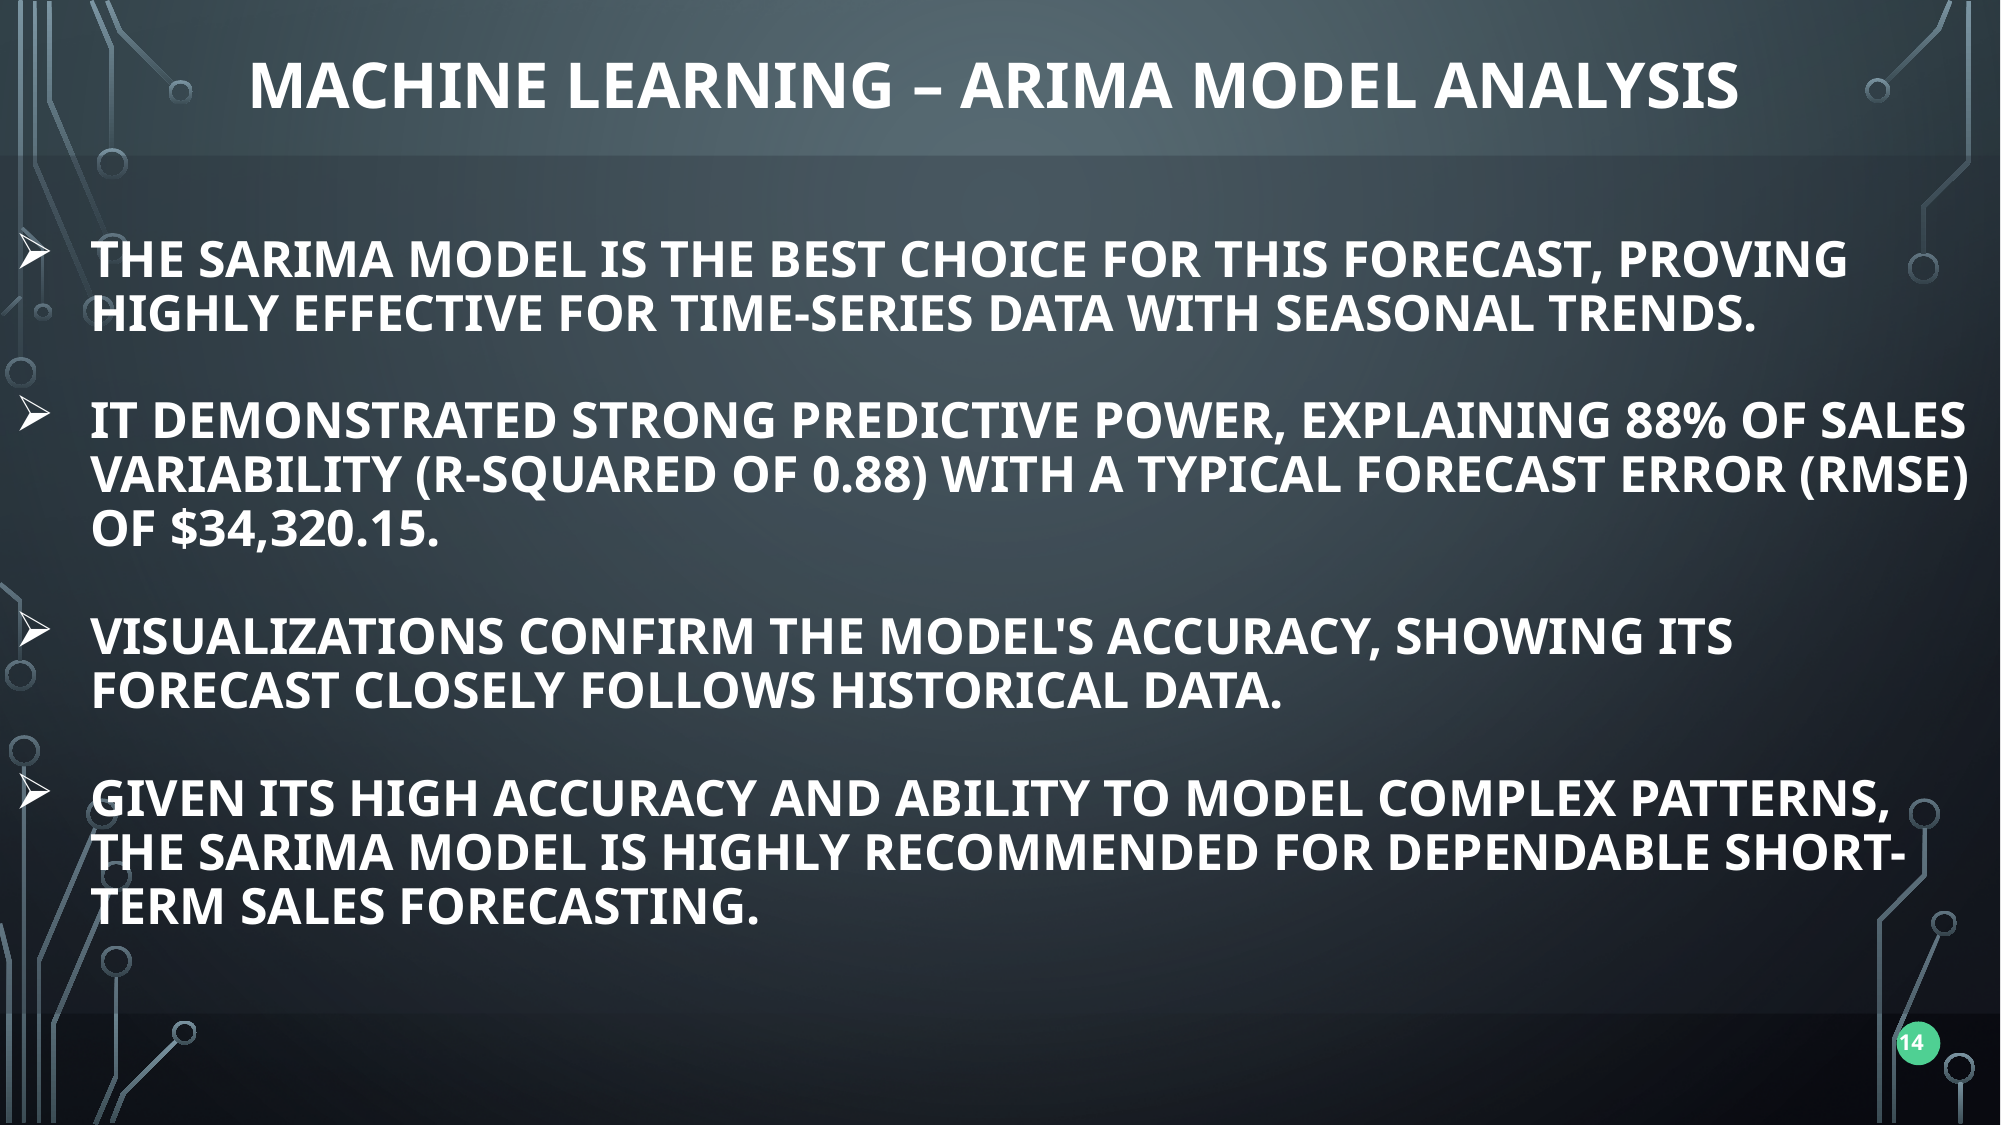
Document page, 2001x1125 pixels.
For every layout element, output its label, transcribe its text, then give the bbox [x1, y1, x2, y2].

text_box The SARIMA model is the best choice for this forecast, proving highly effective for time-series data with seasonal trends. It demonstrated strong predictive power, explaining 88% of sales variability (R-squared of 0.88) with a typical forecast error (RMSE) of $34,320.15. Visualizations confirm the model's accuracy, showing its forecast closely follows historical data. Given its high accuracy and ability to model complex patterns, the SARIMA model is highly recommended for dependable short-term sales forecasting. [0, 155, 2000, 1014]
text_box Machine Learning – Arima model analysis [232, 27, 1768, 205]
slide_number 14 [1812, 1013, 1939, 1074]
